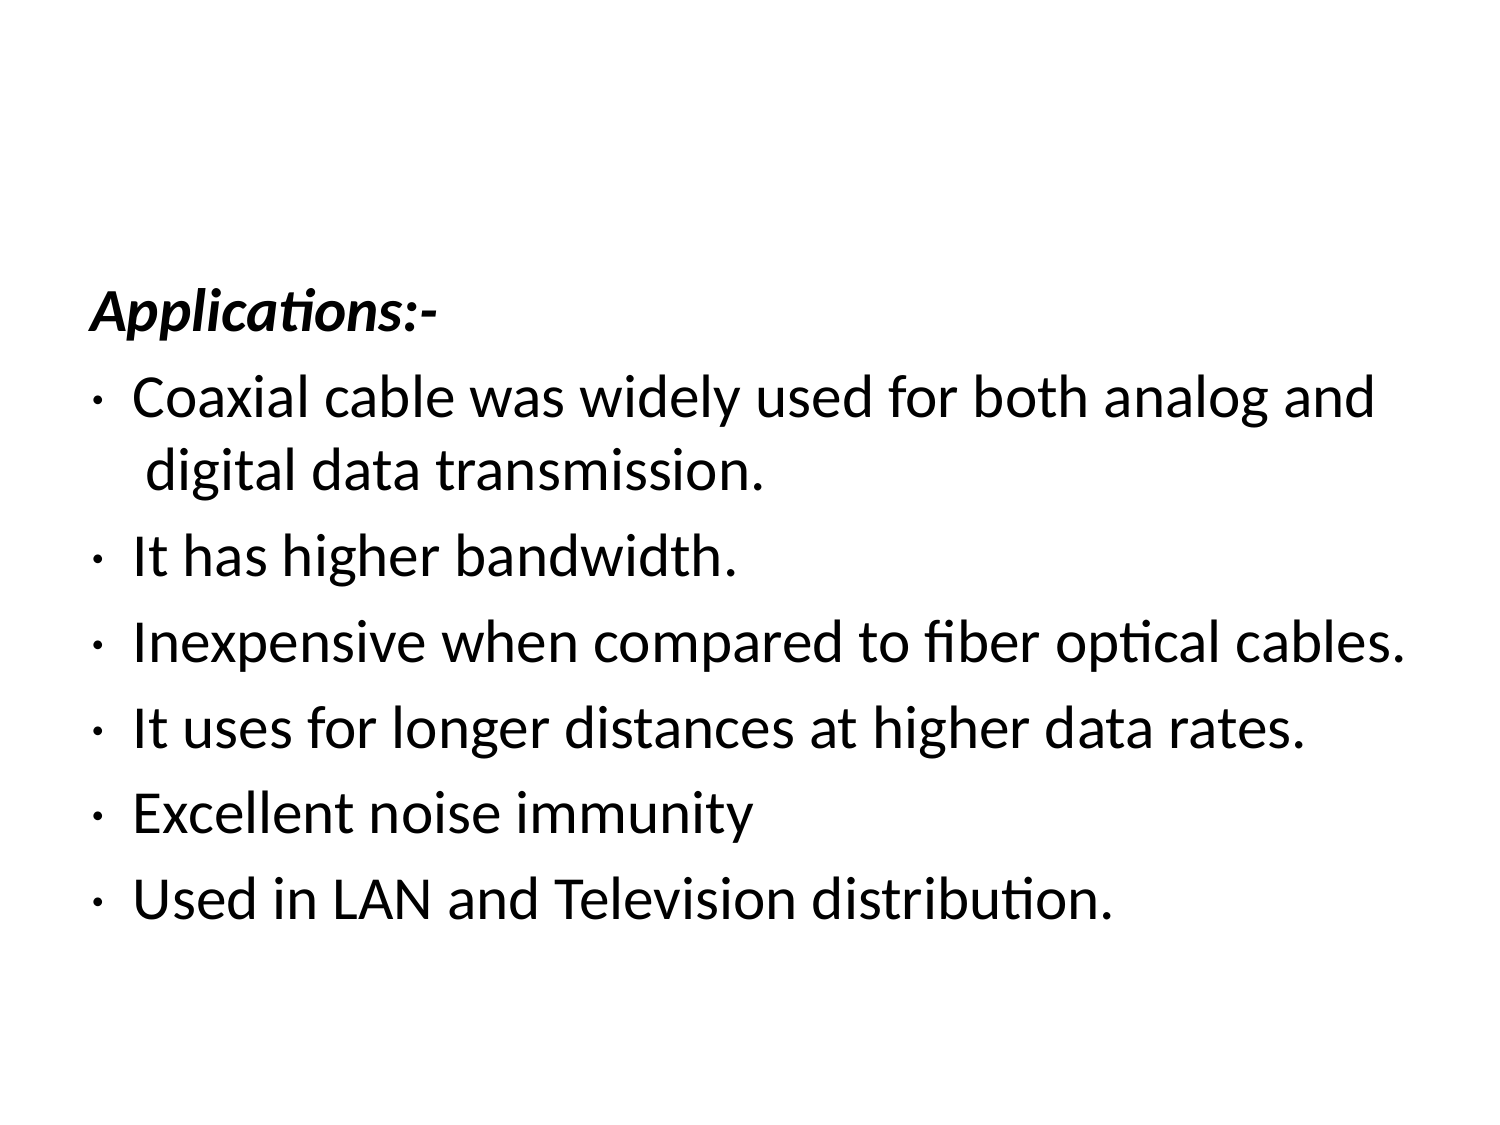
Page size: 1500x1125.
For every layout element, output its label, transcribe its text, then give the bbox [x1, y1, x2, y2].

list Applications:- · Coaxial cable was widely used for both analog and digital data transmission. · It has higher bandwidth. · Inexpensive when compared to fiber optical cables. · It uses for longer distances at higher data rates. · Excellent noise immunity · Used in LAN and Television distribution. [75, 262, 1425, 1005]
